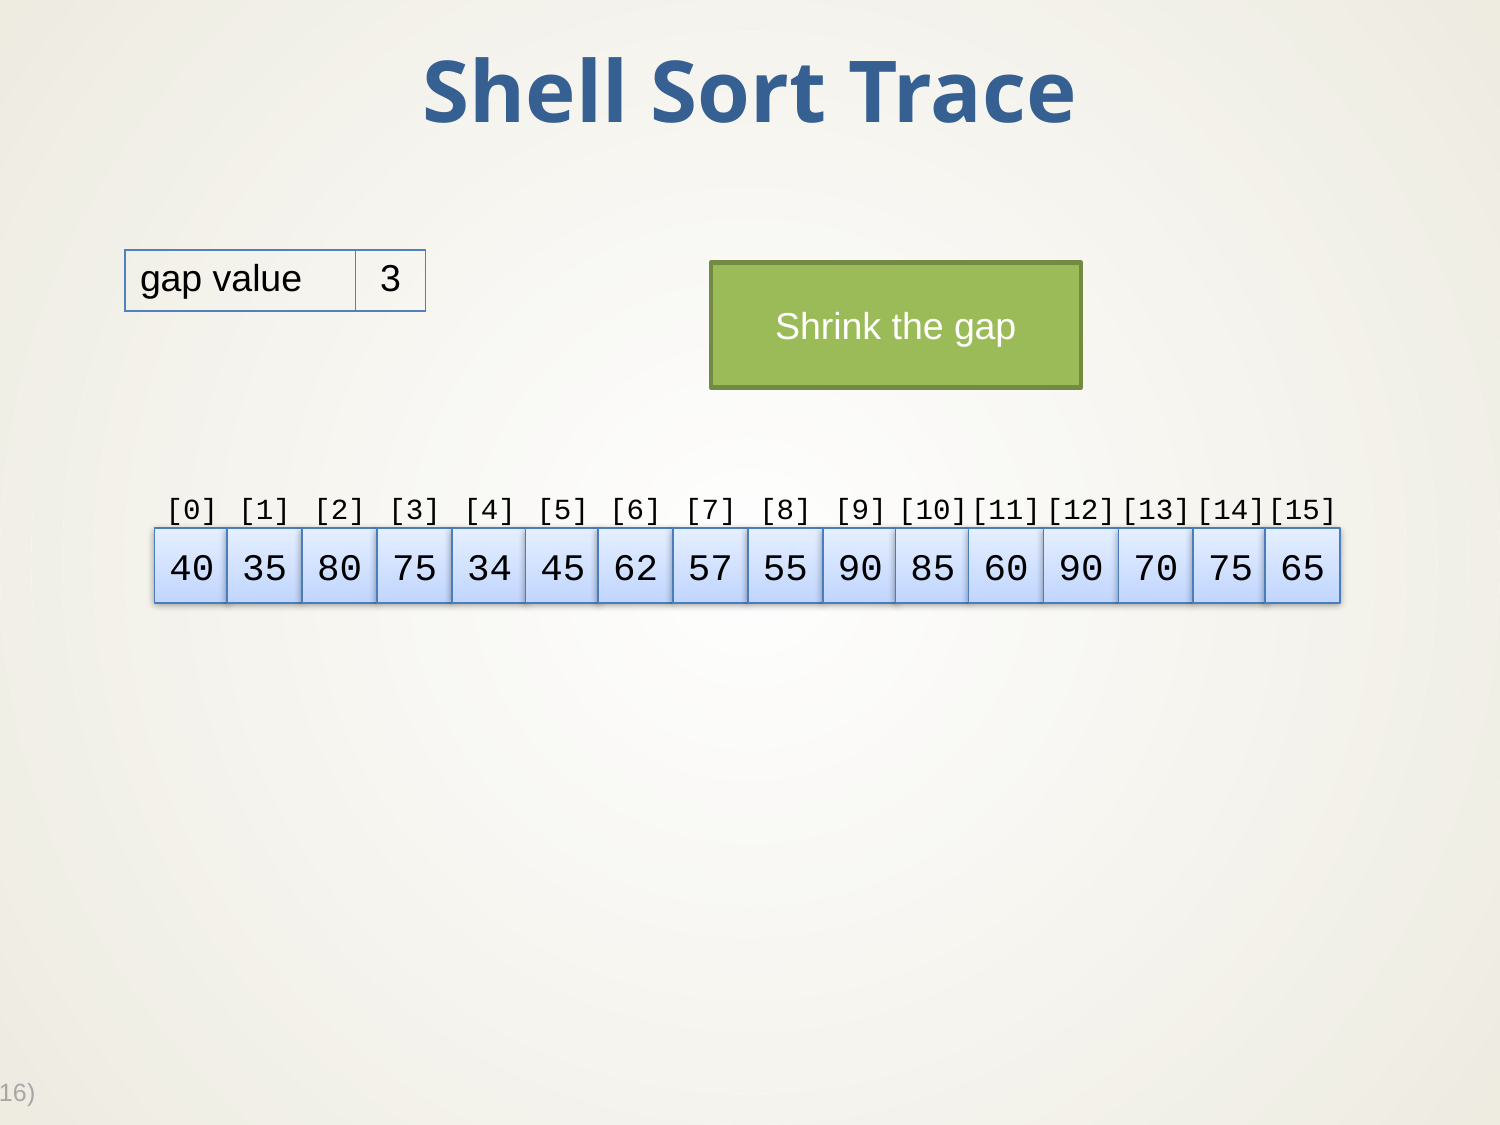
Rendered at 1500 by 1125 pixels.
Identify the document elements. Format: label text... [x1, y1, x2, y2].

title Shell Sort Trace [0, 24, 1500, 166]
table_header gap value [126, 251, 355, 310]
text_box Shrink the gap [709, 260, 1083, 390]
table_header 3 [356, 251, 425, 310]
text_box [146, 482, 1354, 604]
